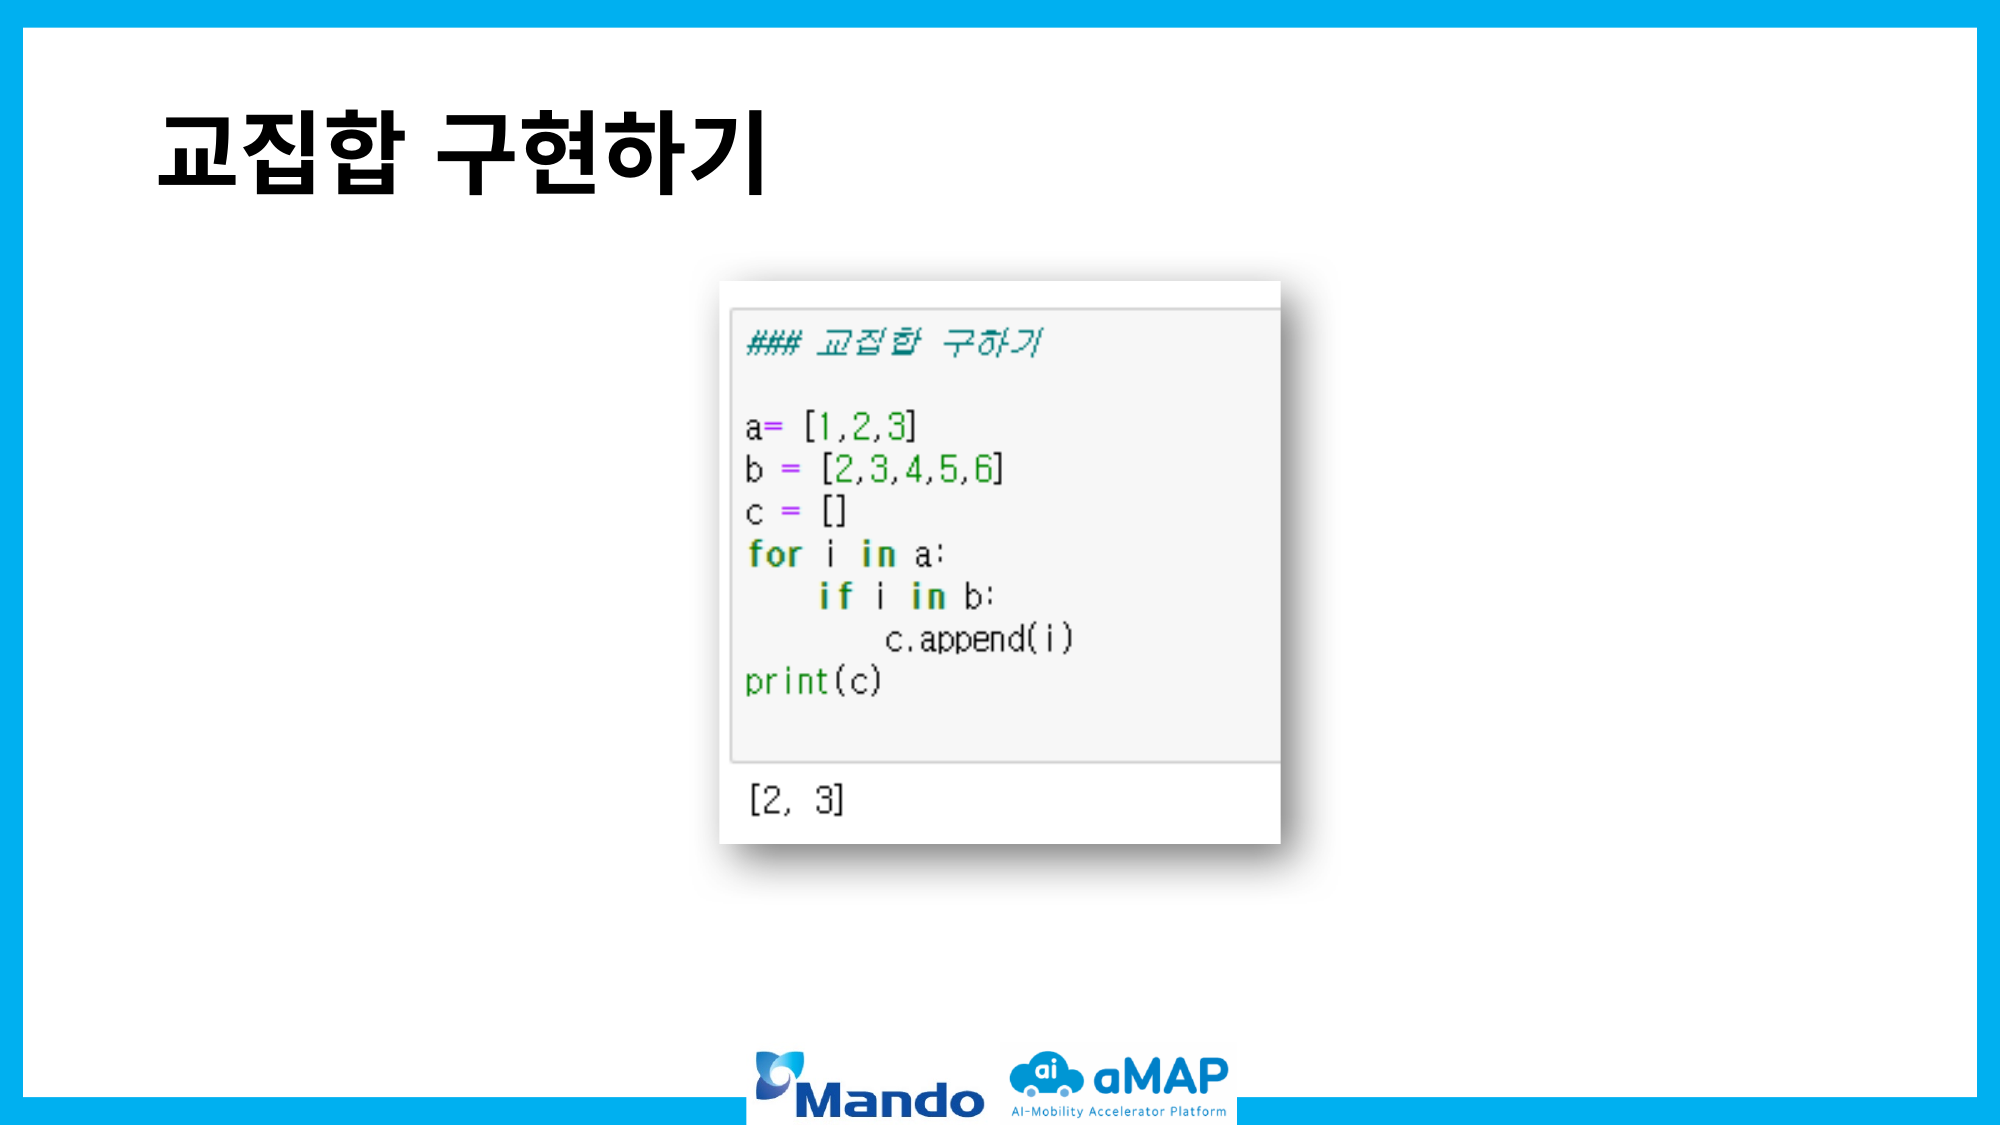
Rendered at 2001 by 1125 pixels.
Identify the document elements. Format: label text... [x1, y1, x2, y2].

picture [719, 281, 1281, 844]
picture [746, 1040, 1237, 1125]
text_box 교집합 구현하기 [140, 87, 814, 213]
